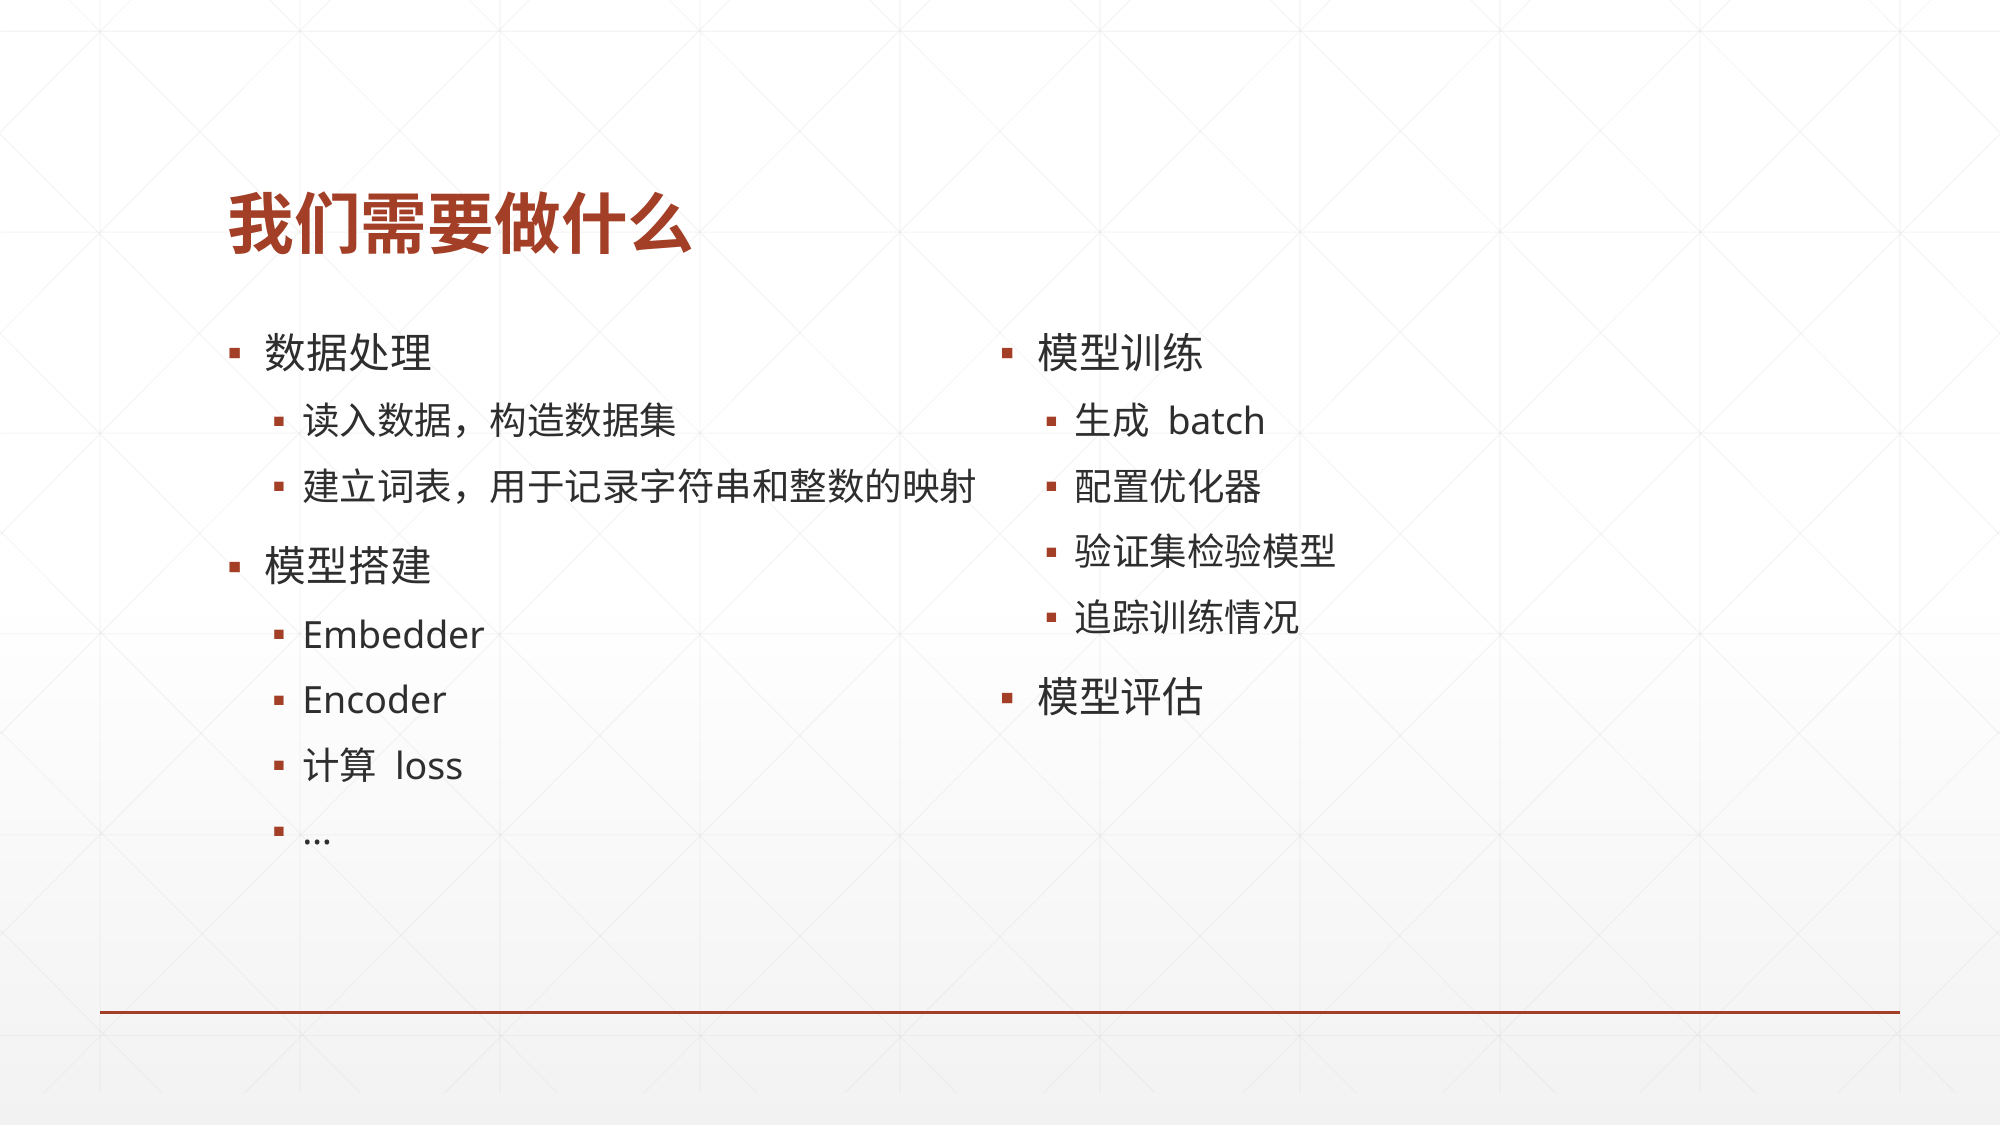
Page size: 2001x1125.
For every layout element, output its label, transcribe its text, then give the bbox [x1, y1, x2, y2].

title 我们需要做什么 [212, 82, 1788, 271]
list 数据处理 读入数据，构造数据集 建立词表，用于记录字符串和整数的映射 模型搭建 Embedder Encoder 计算 loss … 模型训练 生成 batch 配置优化器 验证集检验模型 追踪训练情况 模型评估 [212, 324, 1788, 950]
